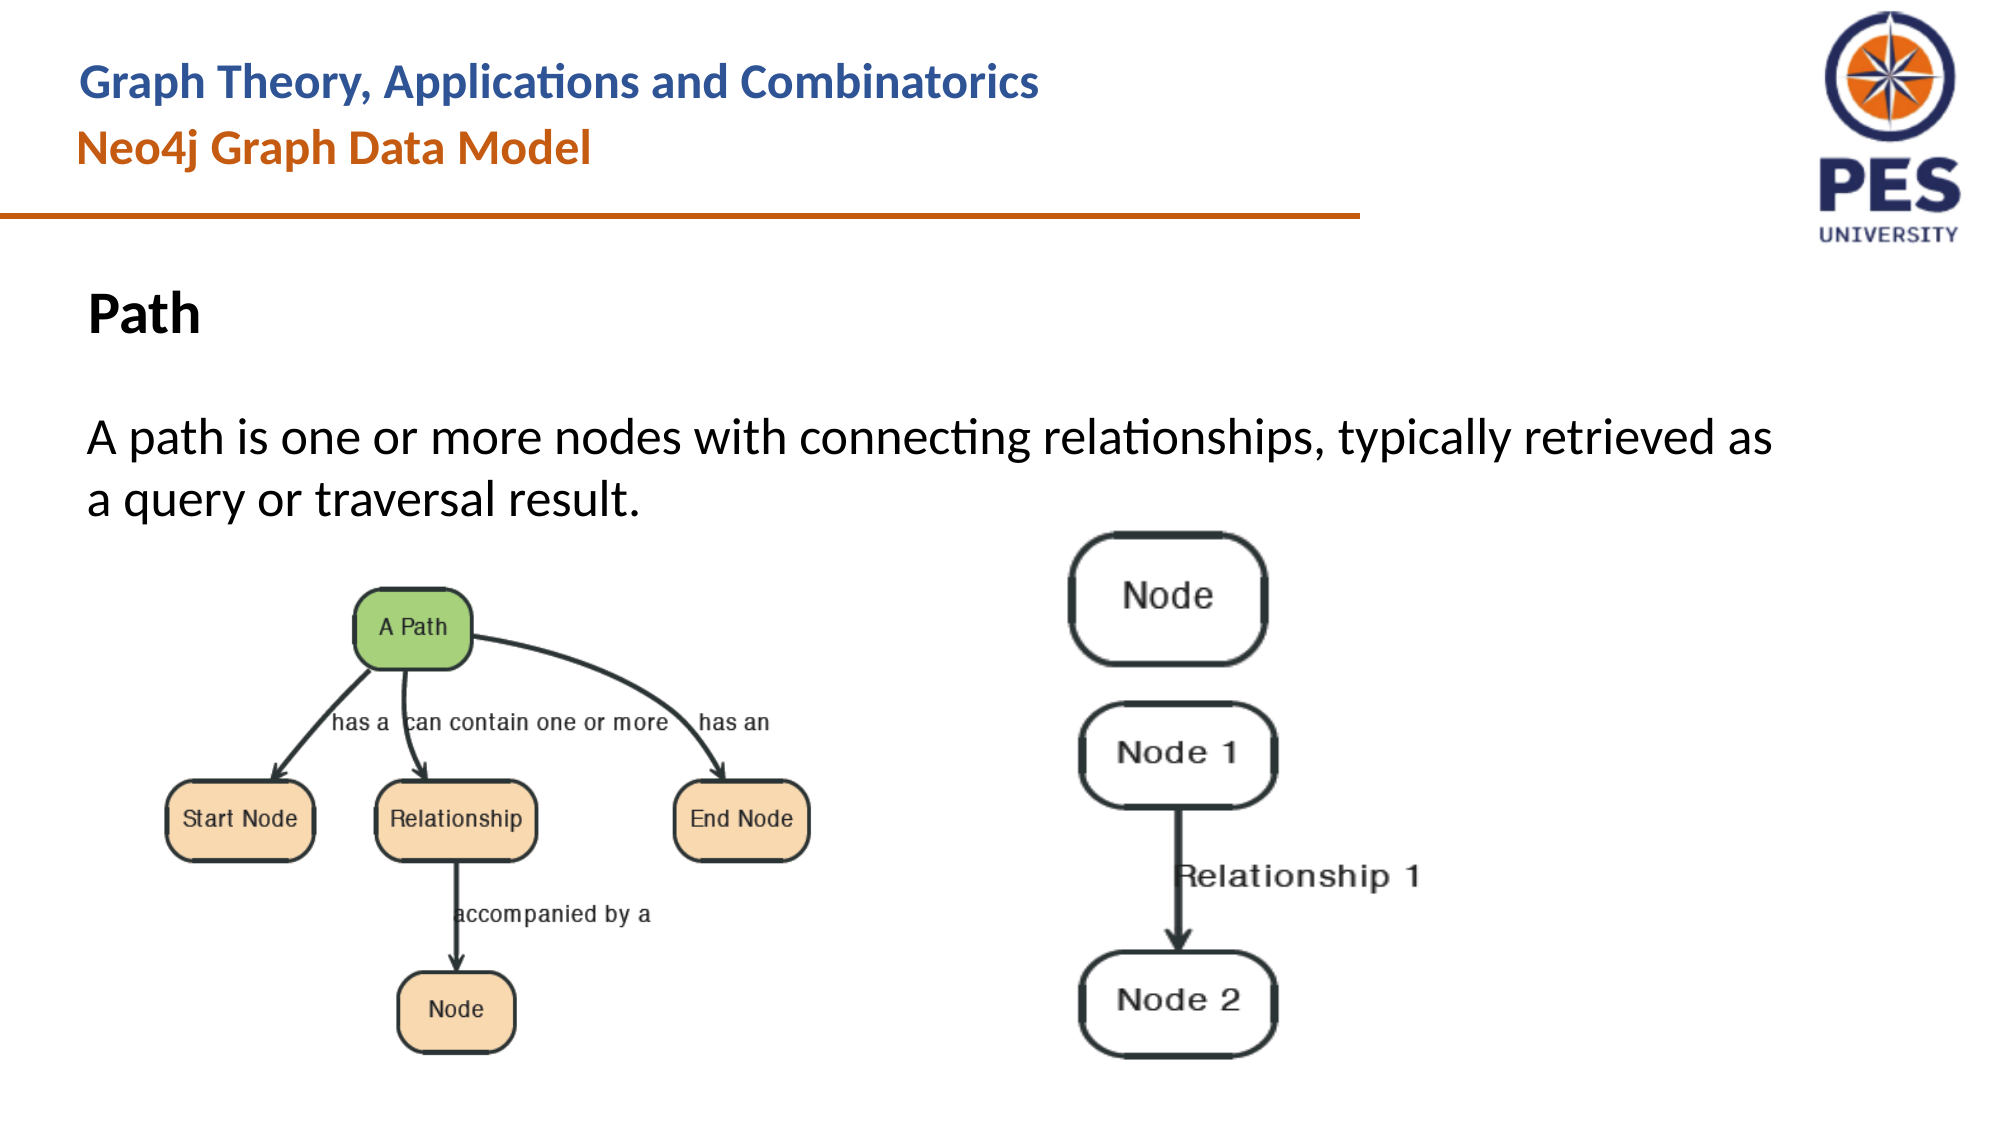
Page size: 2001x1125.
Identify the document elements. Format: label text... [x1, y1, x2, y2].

text_box [587, 215, 1422, 332]
text_box Graph Theory, Applications and Combinatorics [64, 41, 1295, 118]
picture [1784, 0, 2000, 277]
picture [162, 579, 826, 1064]
picture [1062, 521, 1465, 1087]
text_box Neo4j Graph Data Model [60, 106, 1374, 183]
text_box A path is one or more nodes with connecting relationships, typically retrieved as a query or traversal result. [71, 332, 1821, 1125]
text_box Path [73, 225, 587, 404]
